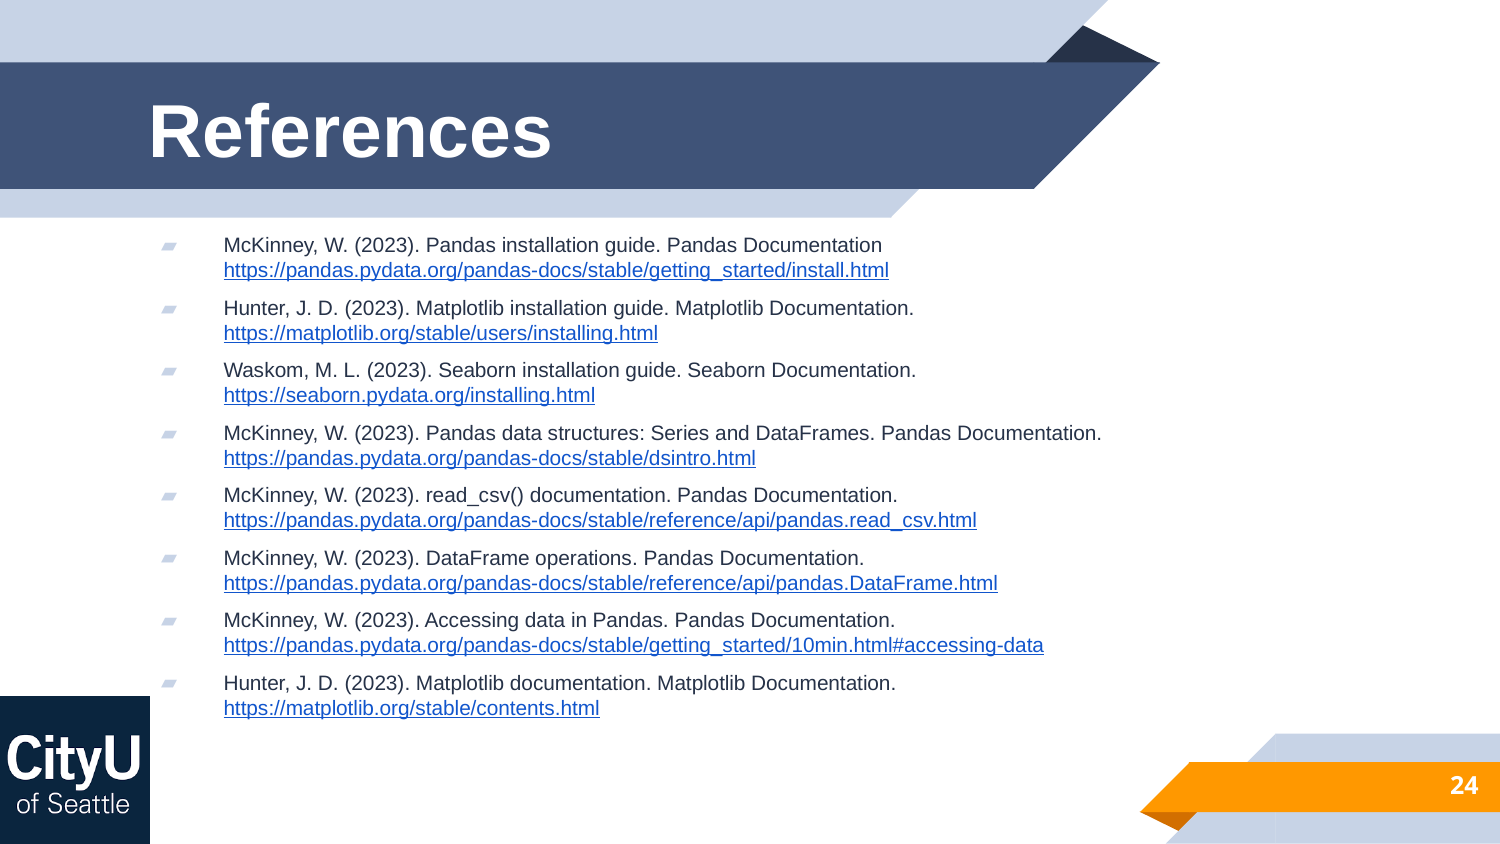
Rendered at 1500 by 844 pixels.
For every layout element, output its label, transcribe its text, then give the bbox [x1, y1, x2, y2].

title References [133, 64, 1035, 190]
list McKinney, W. (2023). Pandas installation guide. Pandas Documentation https://pandas.pydata.org/pandas-docs/stable/getting_started/install.html Hunter, J. D. (2023). Matplotlib installation guide. Matplotlib Documentation. https://matplotlib.org/stable/users/installing.html Waskom, M. L. (2023). Seaborn installation guide. Seaborn Documentation. https://seaborn.pydata.org/installing.html McKinney, W. (2023). Pandas data structures: Series and DataFrames. Pandas Documentation. https://pandas.pydata.org/pandas-docs/stable/dsintro.html McKinney, W. (2023). read_csv() documentation. Pandas Documentation. https://pandas.pydata.org/pandas-docs/stable/reference/api/pandas.read_csv.html McKinney, W. (2023). DataFrame operations. Pandas Documentation. https://pandas.pydata.org/pandas-docs/stable/reference/api/pandas.DataFrame.html McKinney, W. (2023). Accessing data in Pandas. Pandas Documentation. https://pandas.pydata.org/pandas-docs/stable/getting_started/10min.html#accessing-data Hunter, J. D. (2023). Matplotlib documentation. Matplotlib Documentation. https://matplotlib.org/stable/contents.html [133, 217, 1140, 734]
picture [0, 696, 150, 844]
slide_number 24 [1249, 760, 1494, 813]
